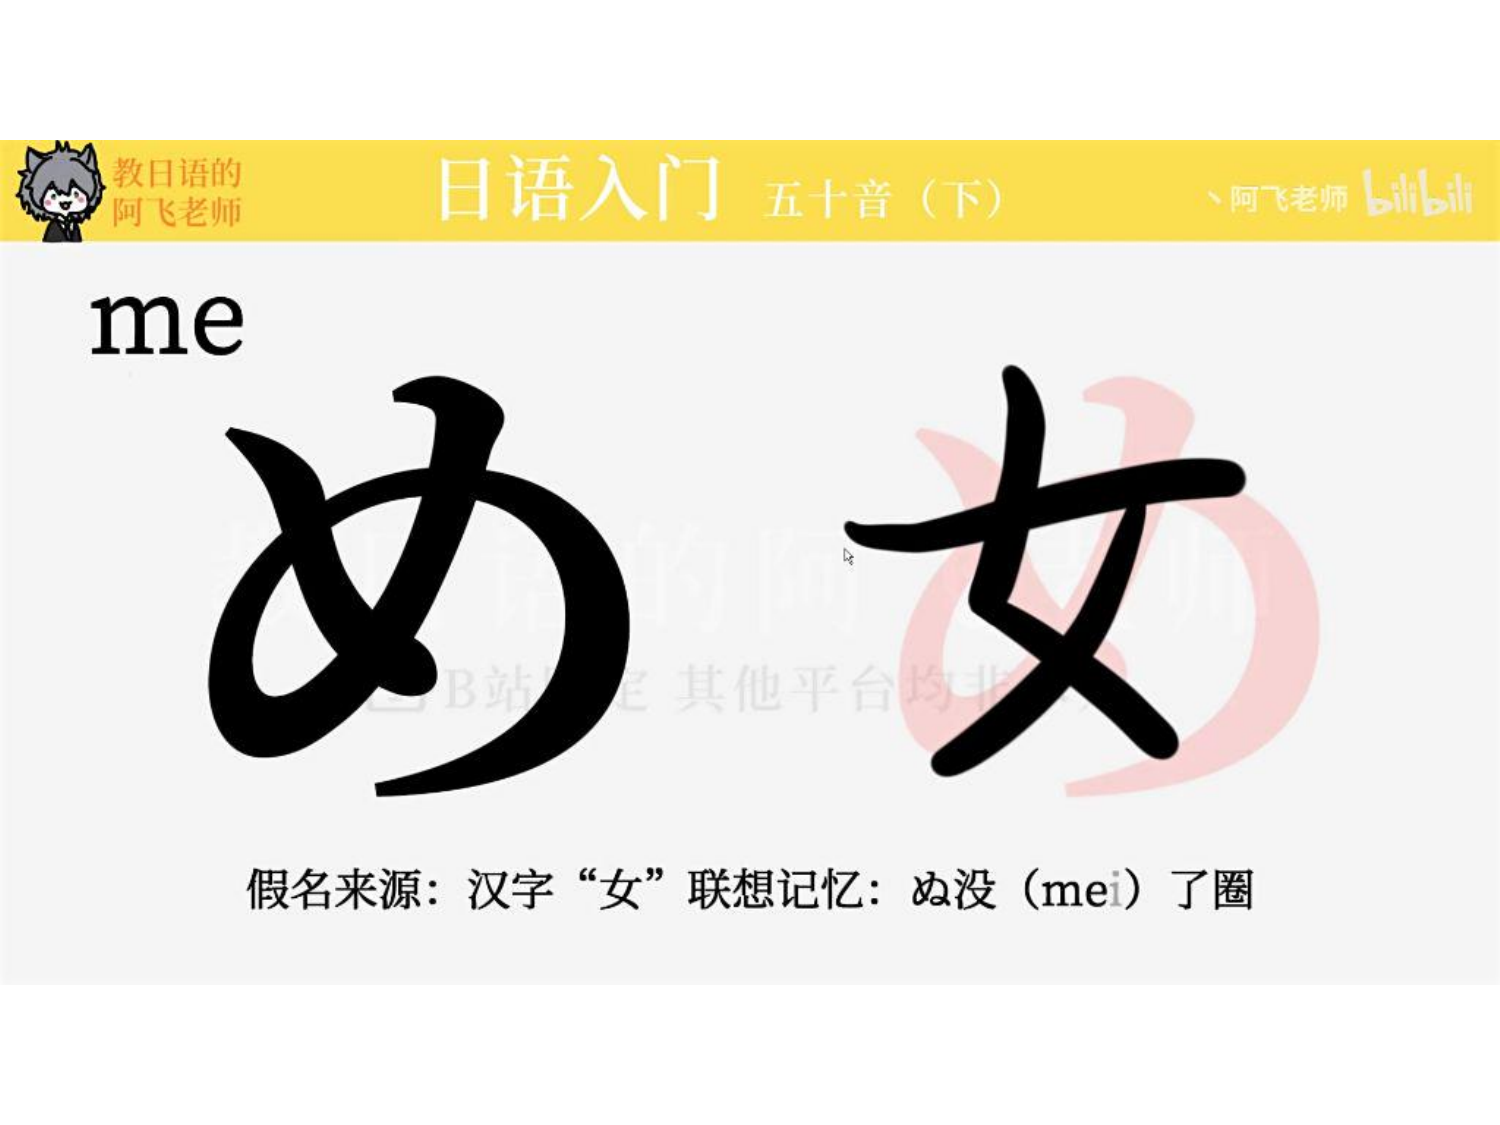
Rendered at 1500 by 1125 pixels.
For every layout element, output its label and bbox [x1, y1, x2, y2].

picture [0, 140, 1500, 985]
